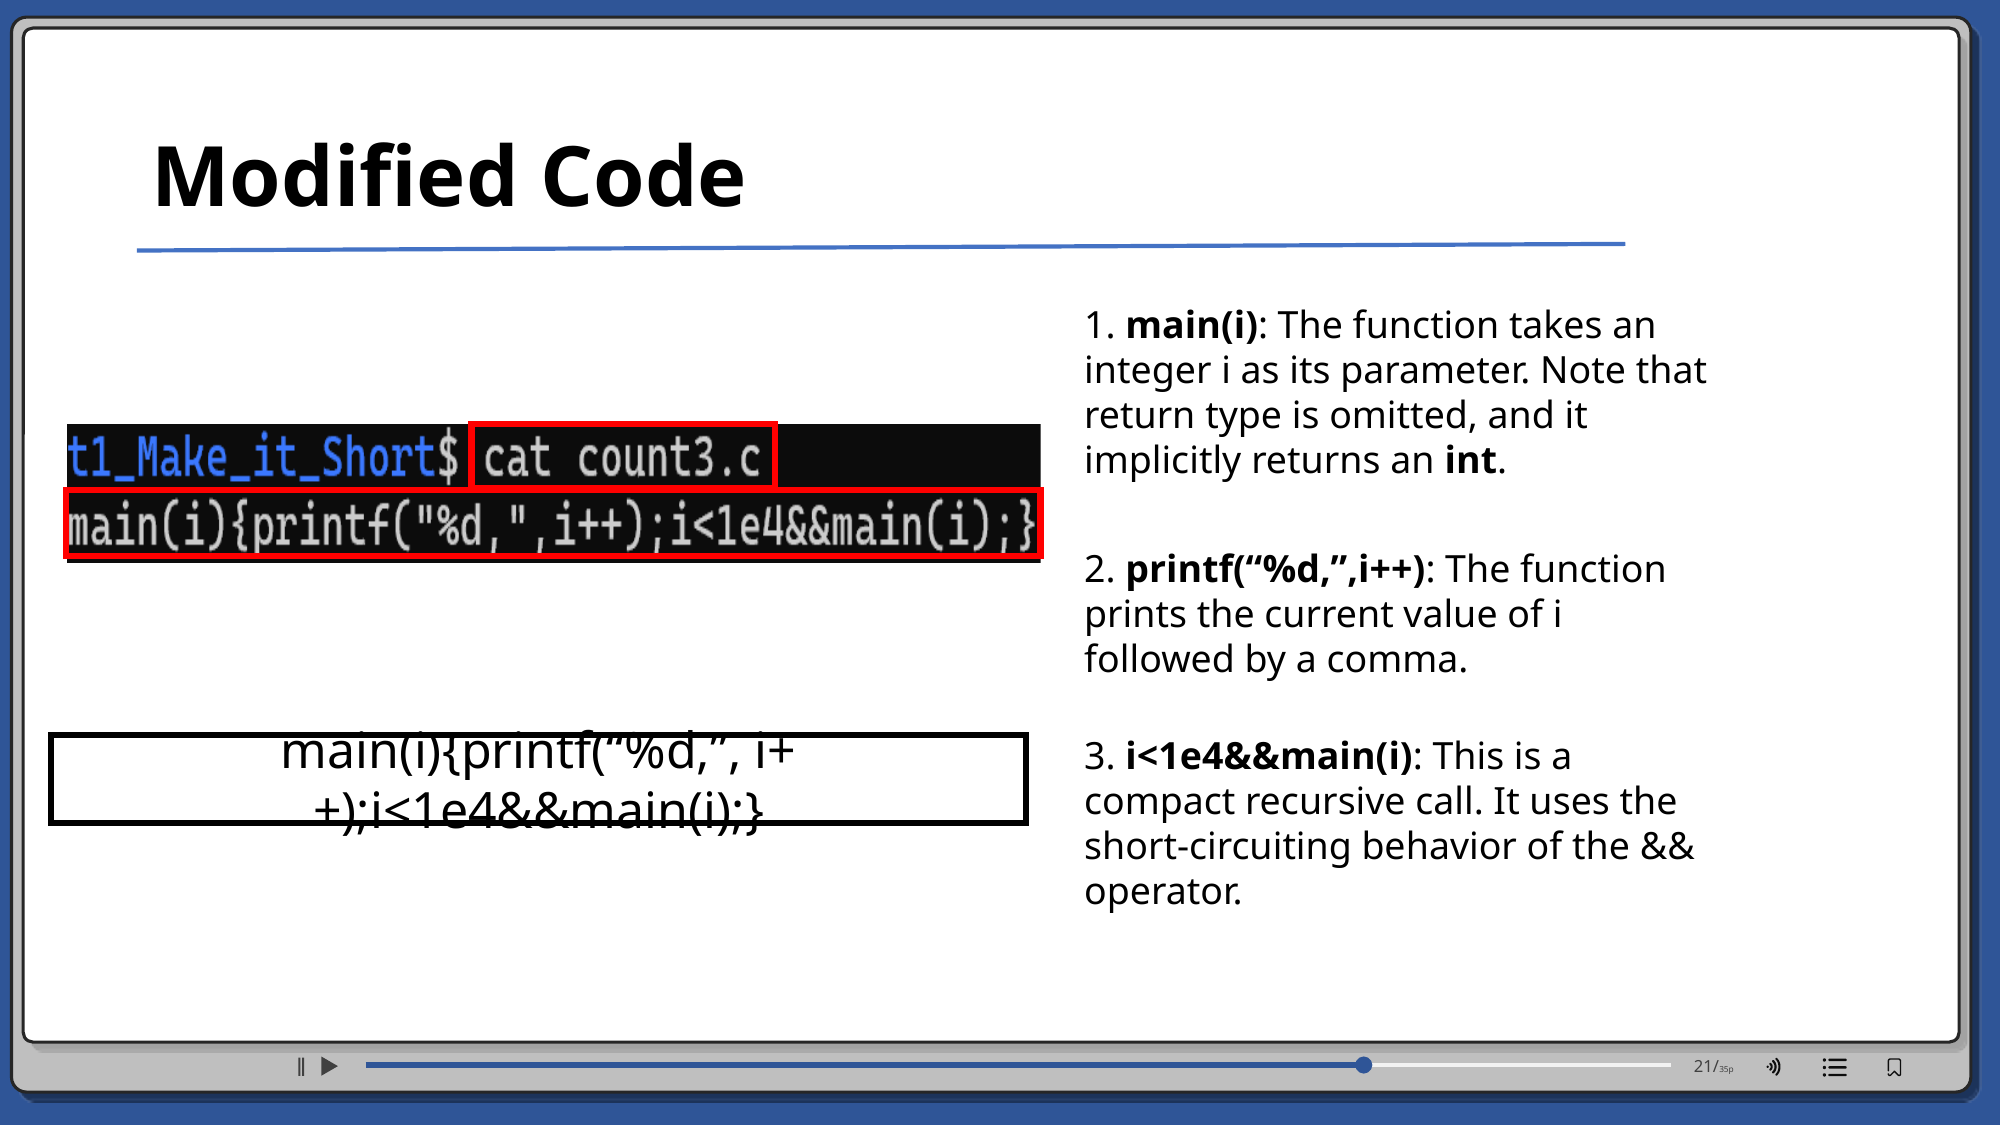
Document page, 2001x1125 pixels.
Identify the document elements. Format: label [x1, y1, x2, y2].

text_box [65, 423, 1041, 563]
text_box [11, 17, 1971, 1093]
text_box [136, 243, 1626, 251]
